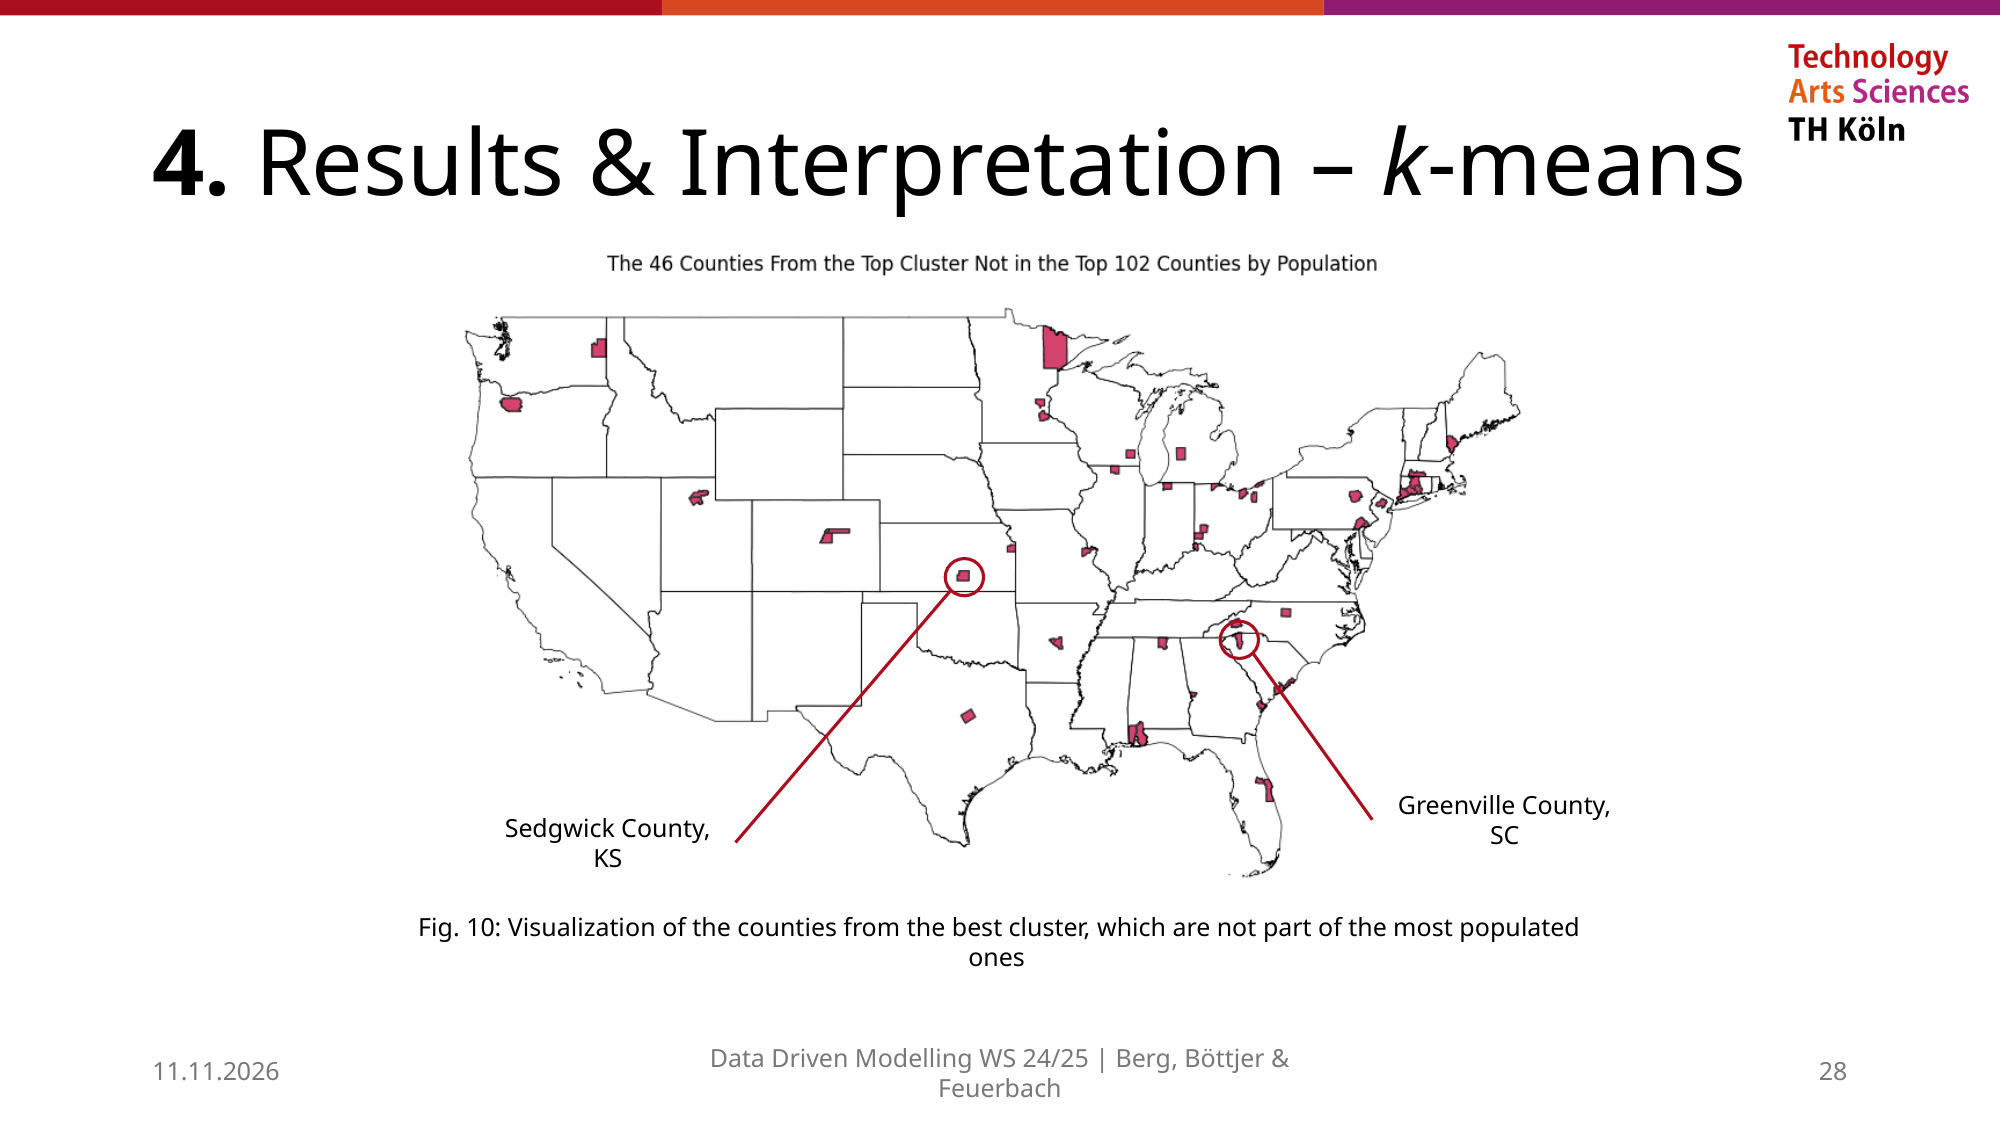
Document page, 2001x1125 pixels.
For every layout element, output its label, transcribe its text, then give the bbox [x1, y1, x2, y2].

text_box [734, 589, 952, 829]
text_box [0, 0, 2000, 16]
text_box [1252, 652, 1373, 806]
title 4. Results & Interpretation – k-means [137, 56, 1863, 275]
text_box Fig. 10: Visualization of the counties from the best cluster, which are not part of the most populated ones [396, 904, 1604, 980]
picture [1787, 43, 1969, 142]
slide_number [137, 1042, 588, 1103]
footer Data Driven Modelling WS 24/25 | Berg, Böttjer & Feuerbach [662, 1042, 1338, 1103]
text_box Greenville County, SC [1585, 782, 1638, 858]
slide_number 28 [1412, 1042, 1863, 1103]
picture [401, 243, 1585, 890]
